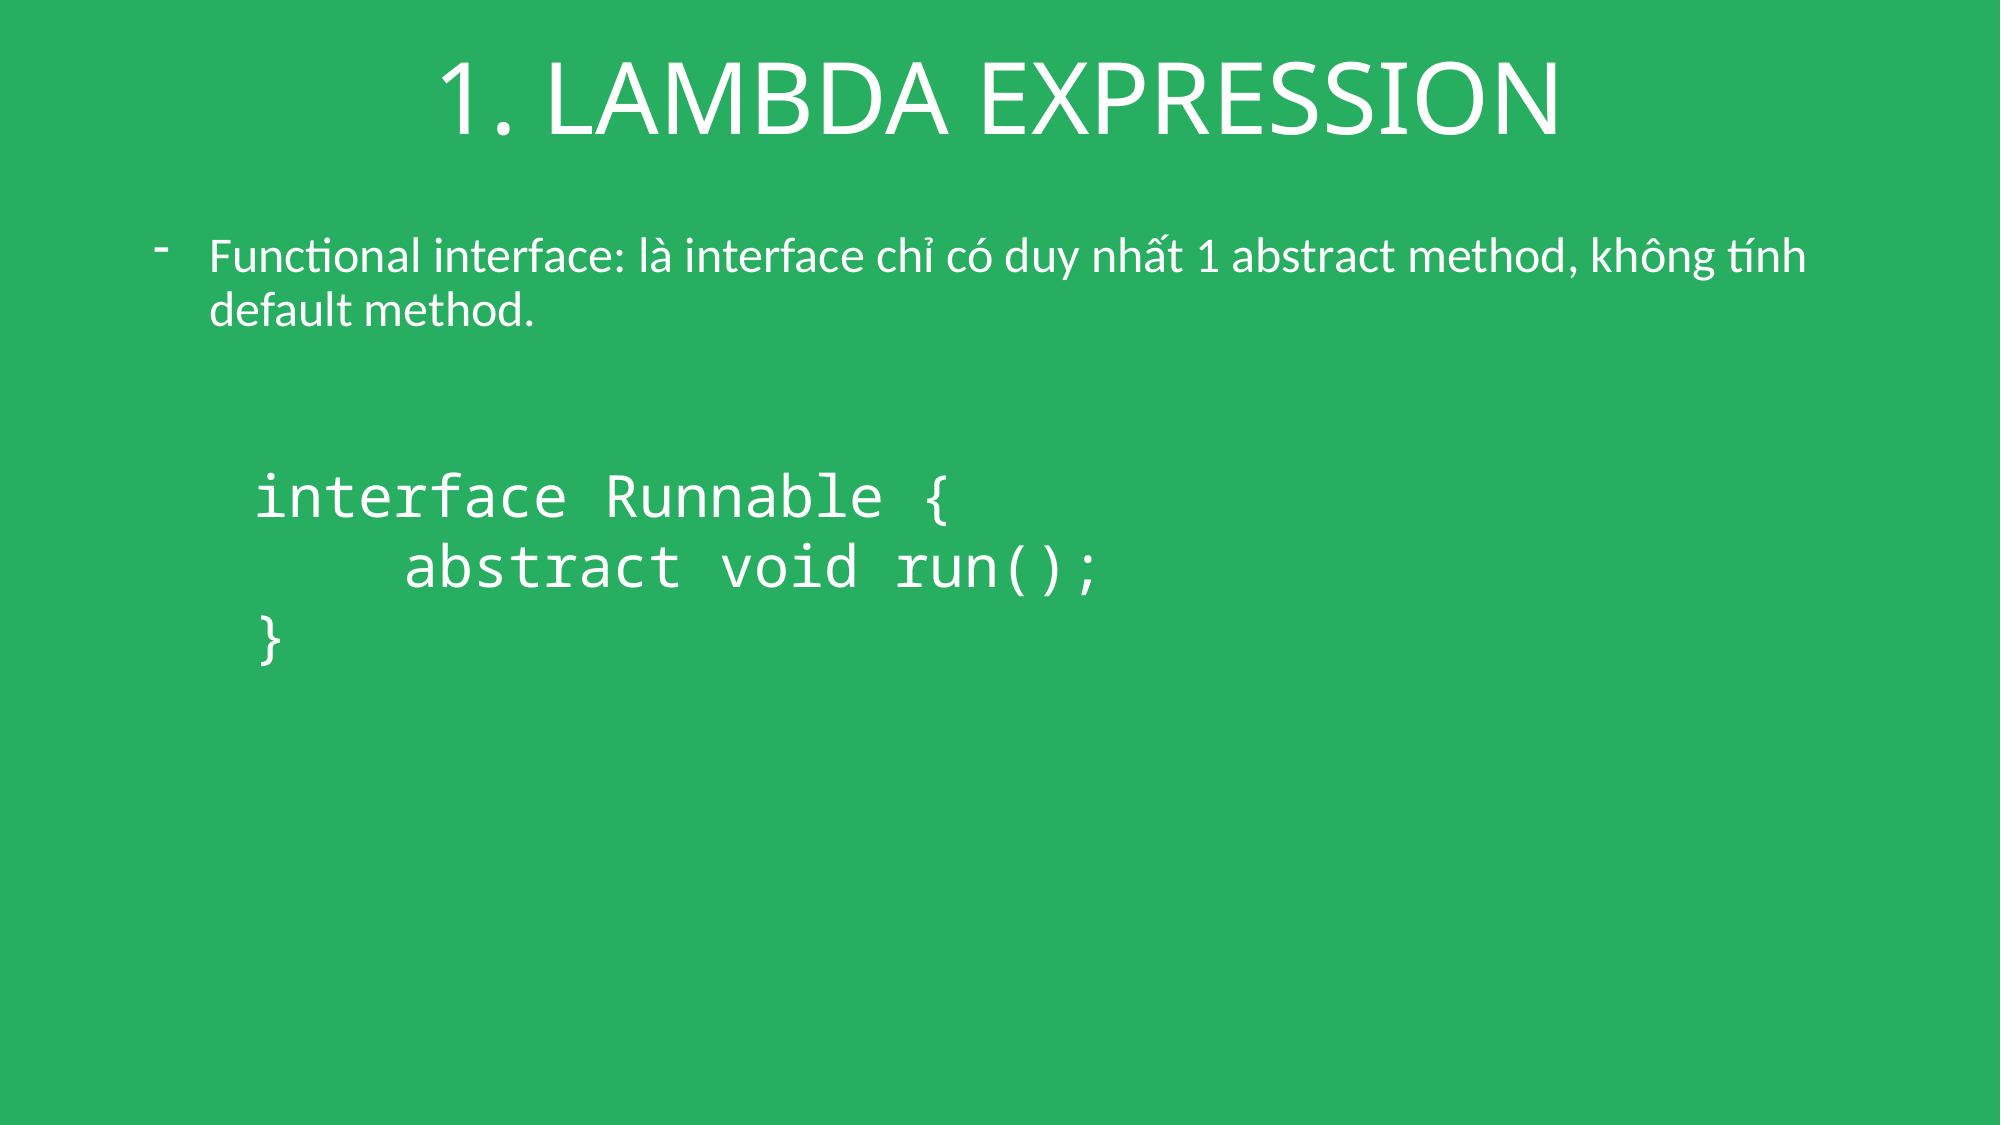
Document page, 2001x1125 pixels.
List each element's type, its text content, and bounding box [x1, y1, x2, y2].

text_box interface Runnable { abstract void run(); } [239, 451, 1678, 677]
title 1. LAMBDA EXPRESSION [0, 0, 2000, 164]
subtitle Functional interface: là interface chỉ có duy nhất 1 abstract method, không tính default method. [138, 221, 1877, 348]
